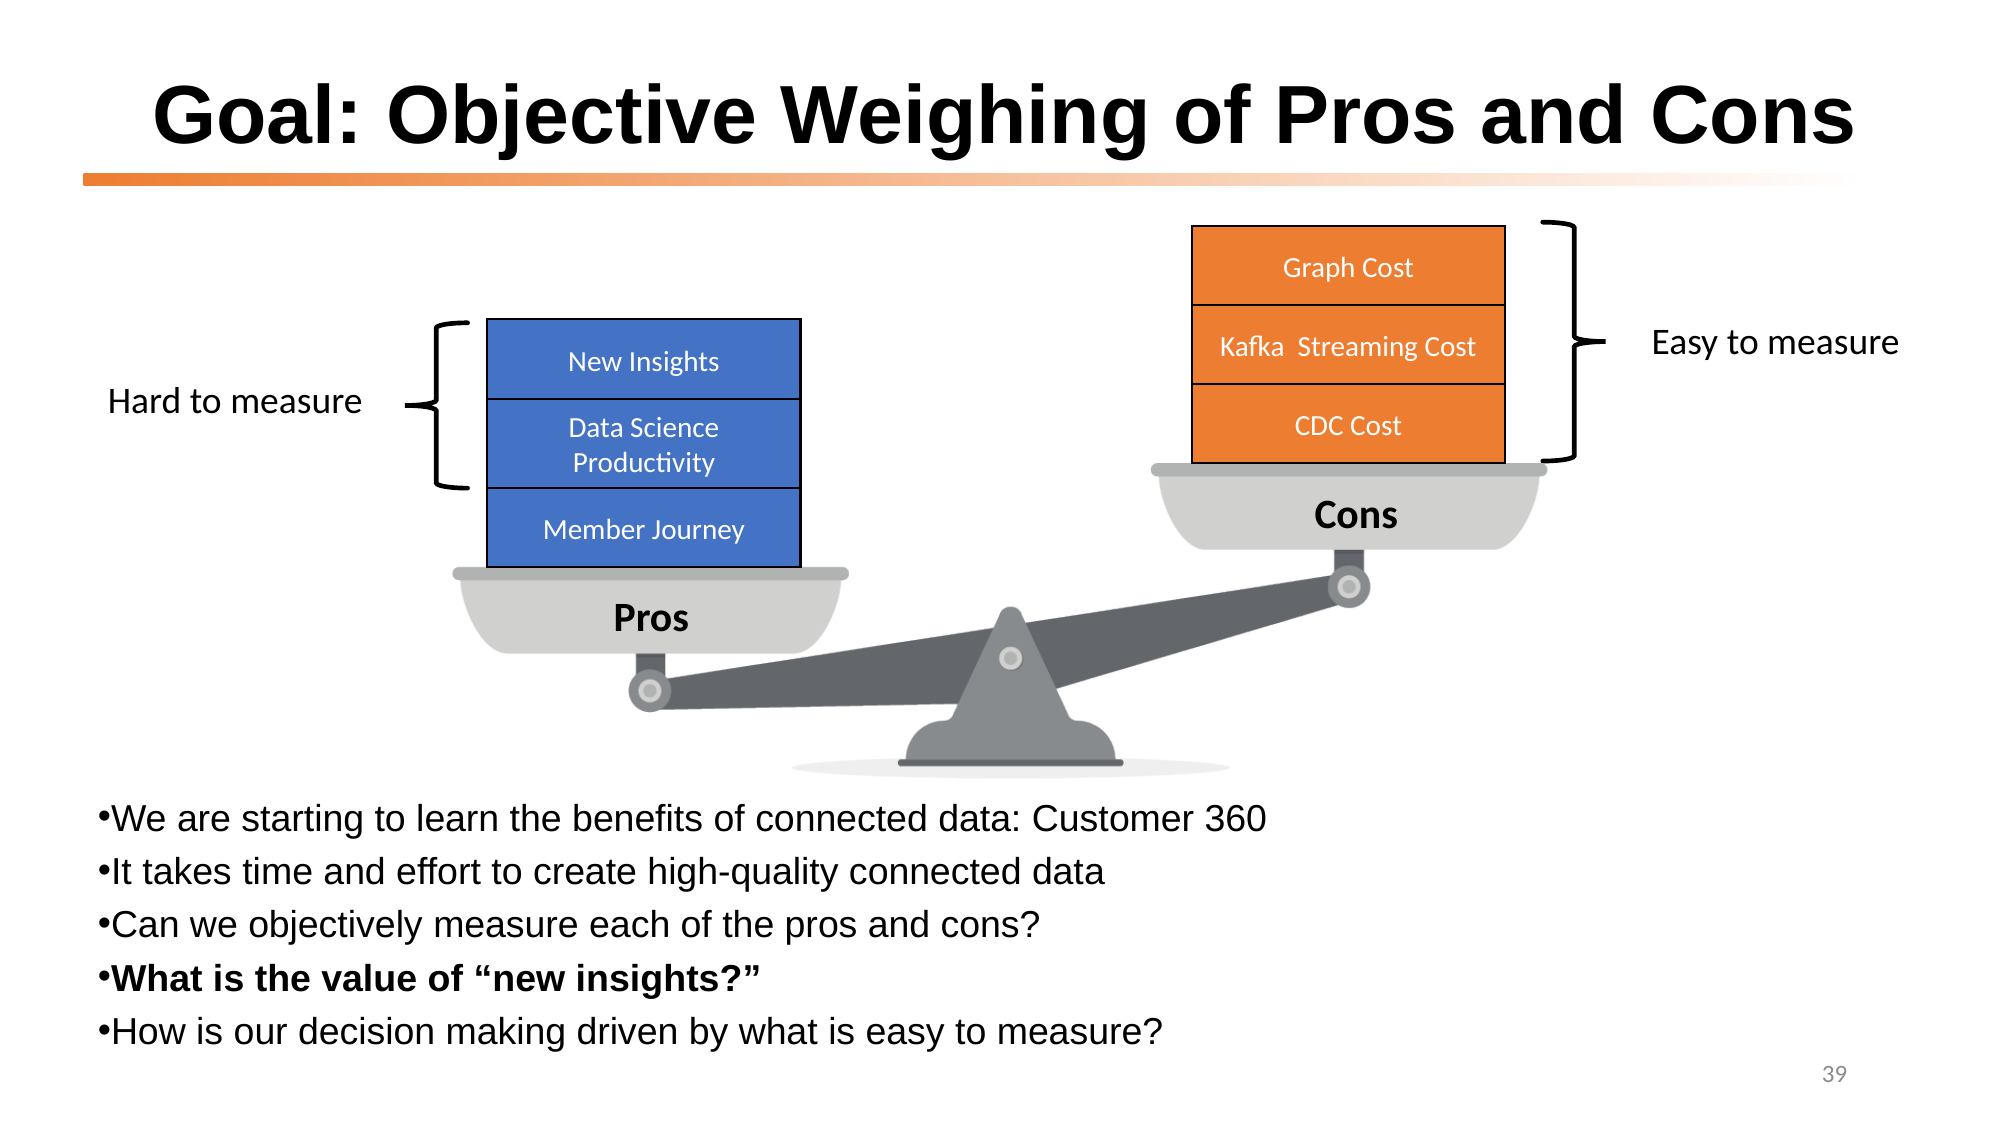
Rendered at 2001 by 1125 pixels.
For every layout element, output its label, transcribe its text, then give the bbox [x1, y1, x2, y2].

text_box Easy to measure [1636, 309, 1915, 370]
text_box [1542, 221, 1606, 462]
list We are starting to learn the benefits of connected data: Customer 360 It takes time and effort to create high-quality connected data Can we objectively measure each of the pros and cons? What is the value of “new insights?” How is our decision making driven by what is easy to measure? [97, 793, 1413, 1062]
title Goal: Objective Weighing of Pros and Cons [137, 59, 1918, 174]
text_box [404, 323, 451, 488]
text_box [451, 225, 1548, 779]
text_box Hard to measure [93, 368, 378, 428]
slide_number 39 [1412, 1042, 1863, 1103]
